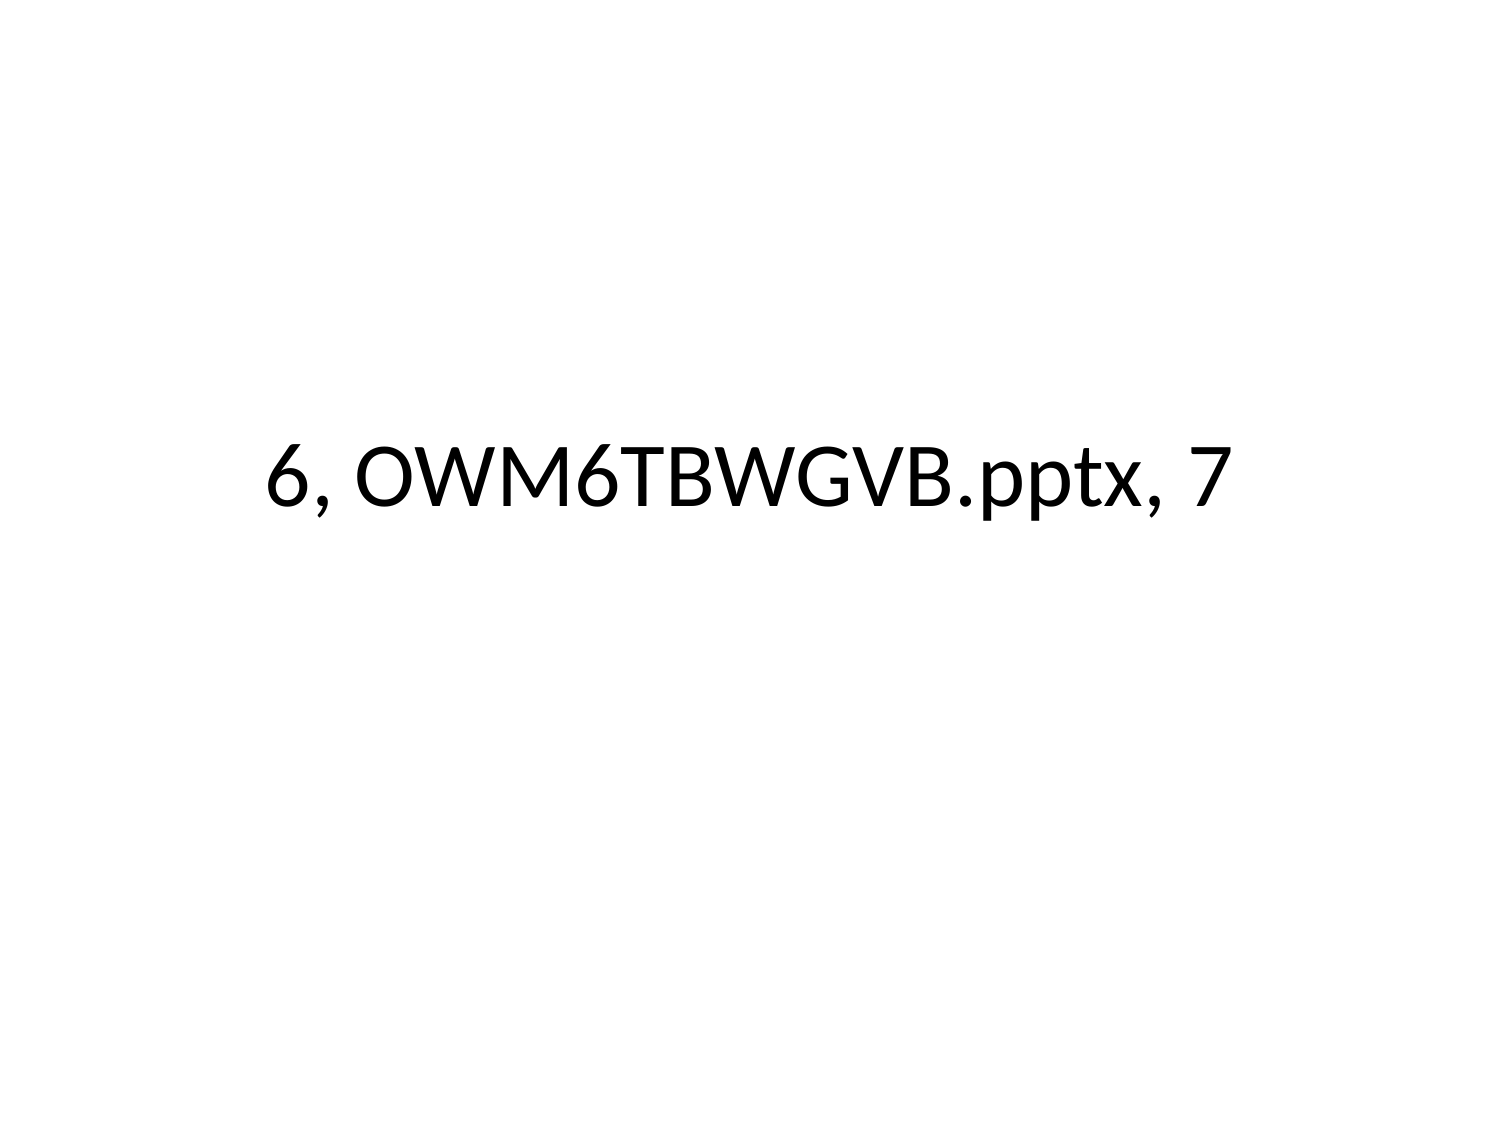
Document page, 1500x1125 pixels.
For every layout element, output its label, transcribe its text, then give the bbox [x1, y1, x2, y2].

title 6, OWM6TBWGVB.pptx, 7 [112, 349, 1388, 591]
